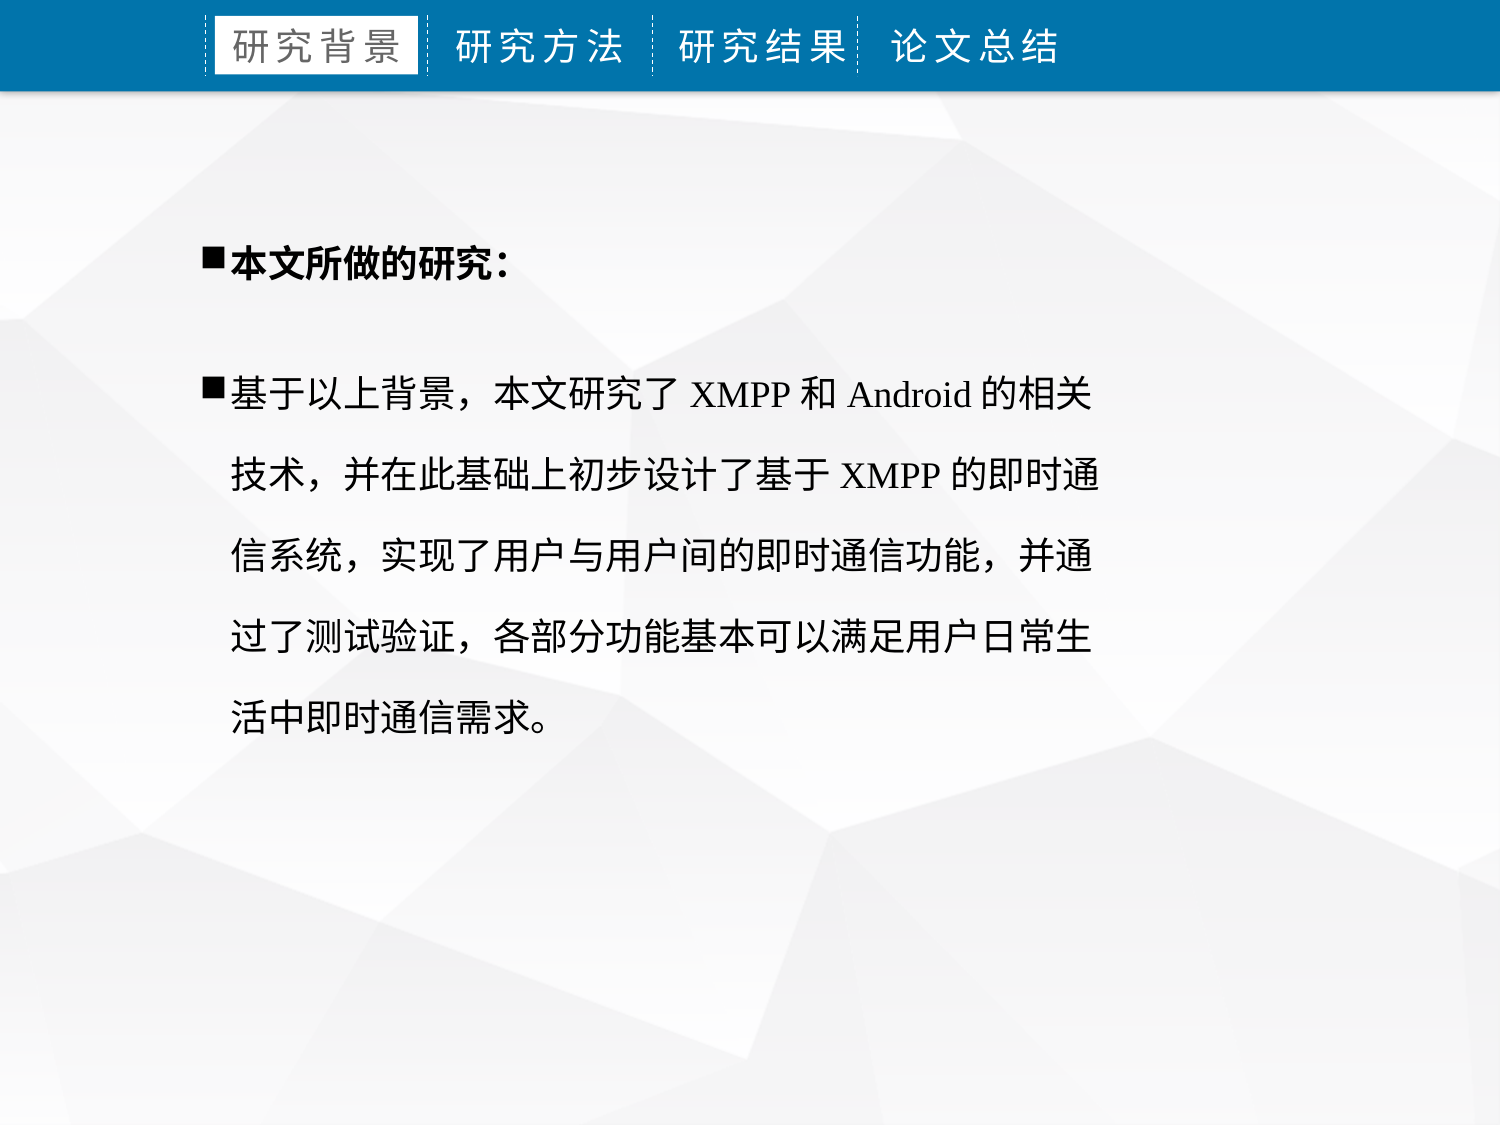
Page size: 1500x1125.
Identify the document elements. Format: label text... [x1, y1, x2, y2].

text_box 研究方法 [440, 15, 652, 76]
text_box [0, 0, 1500, 92]
text_box 研究结果 [663, 15, 875, 76]
picture [0, 92, 1500, 1125]
text_box 本文所做的研究： 基于以上背景，本文研究了XMPP和Android的相关技术，并在此基础上初步设计了基于XMPP的即时通信系统，实现了用户与用户间的即时通信功能，并通过了测试验证，各部分功能基本可以满足用户日常生活中即时通信需求。 [184, 219, 1125, 747]
text_box 研究背景 [213, 15, 420, 76]
text_box 论文总结 [875, 15, 1089, 76]
